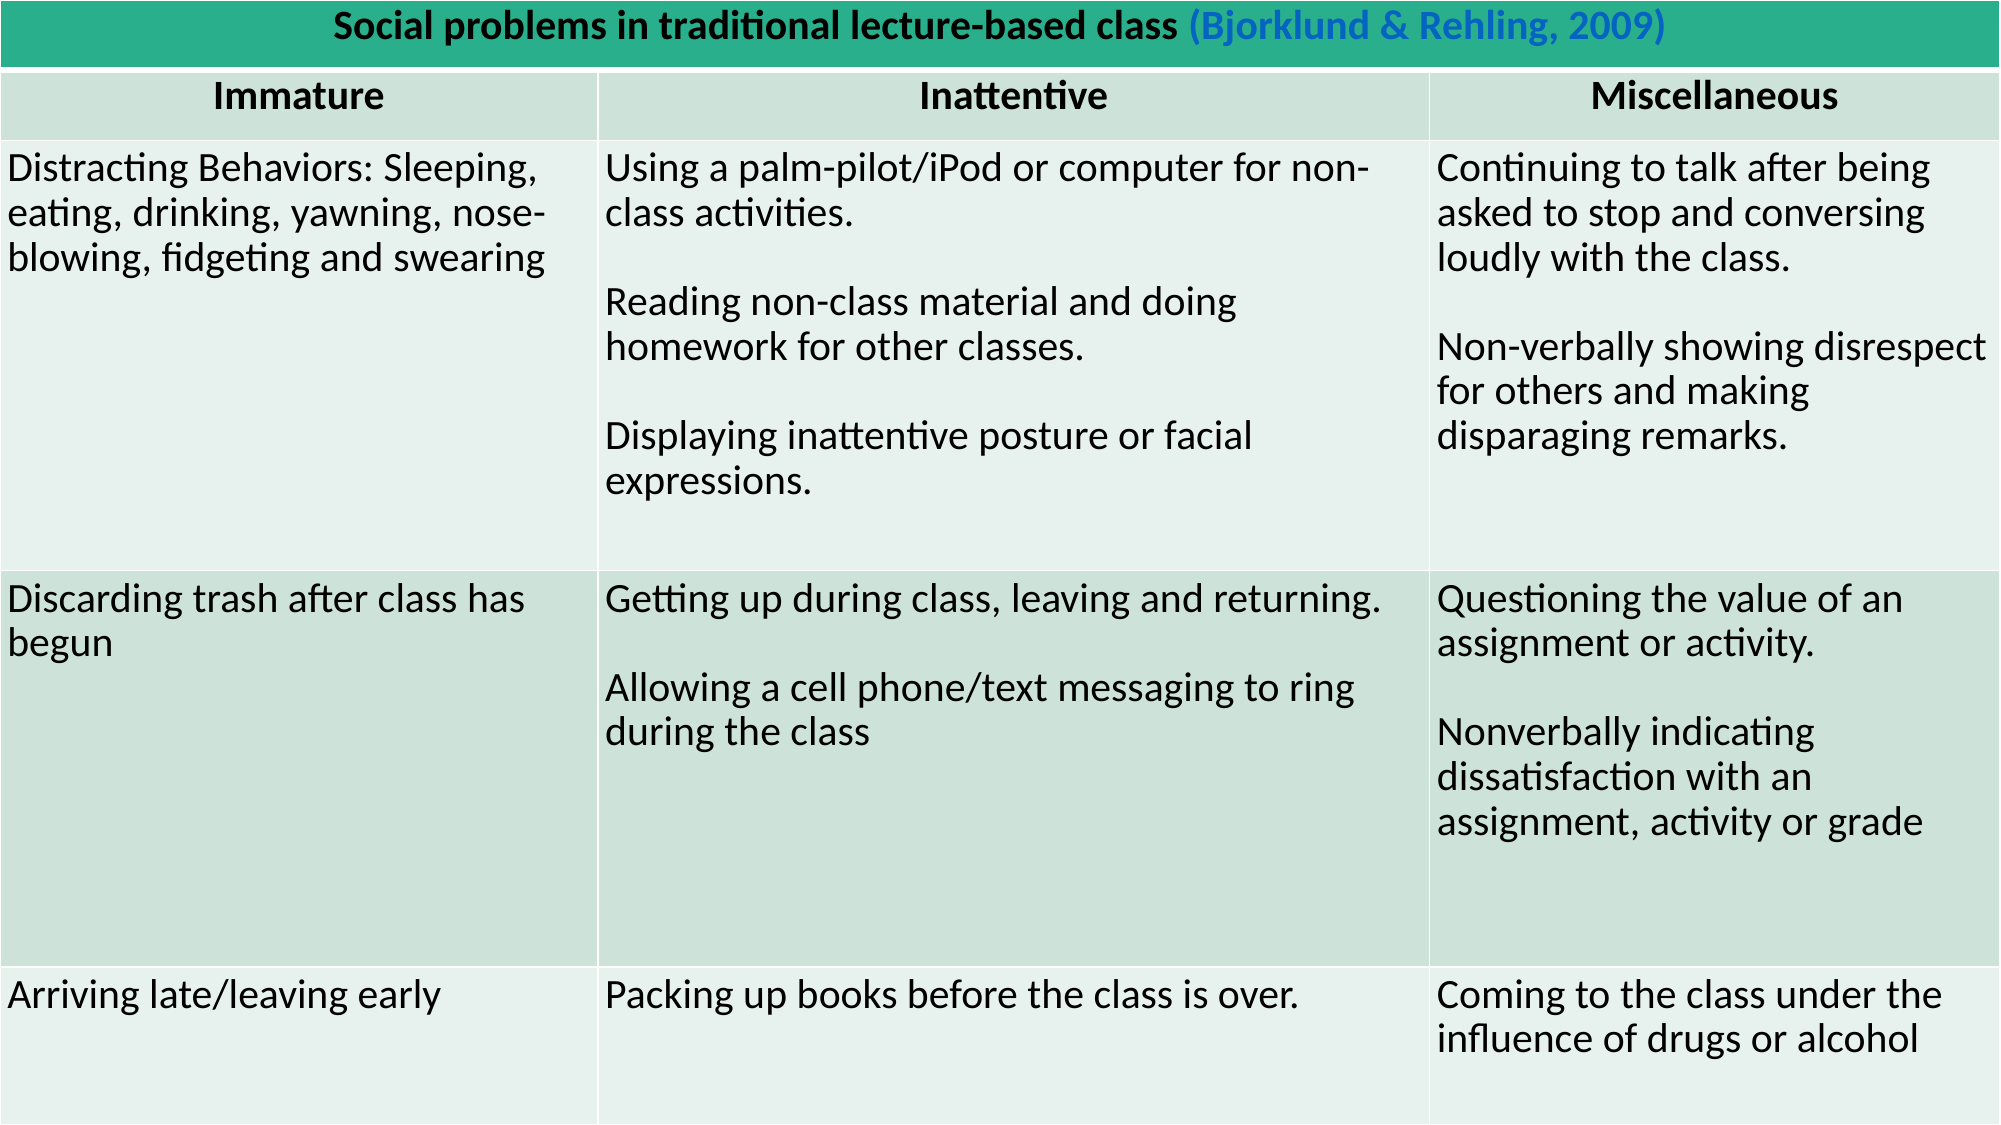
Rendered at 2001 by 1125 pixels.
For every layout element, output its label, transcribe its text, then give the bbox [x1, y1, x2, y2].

table_cell Using a palm-pilot/iPod or computer for non-class activities. Reading non-class material and doing homework for other classes. Displaying inattentive posture or facial expressions. [599, 141, 1429, 570]
table_cell Discarding trash after class has begun [1, 571, 597, 966]
table_cell Continuing to talk after being asked to stop and conversing loudly with the class. Non-verbally showing disrespect for others and making disparaging remarks. [1430, 141, 1999, 570]
table_cell Questioning the value of an assignment or activity. Nonverbally indicating dissatisfaction with an assignment, activity or grade [1430, 571, 1999, 966]
table_cell Inattentive [599, 73, 1429, 140]
table_cell Distracting Behaviors: Sleeping, eating, drinking, yawning, nose-blowing, fidgeting and swearing [1, 141, 597, 570]
table_header Social problems in traditional lecture-based class (Bjorklund & Rehling, 2009) [1, 1, 1999, 67]
table_cell Getting up during class, leaving and returning. Allowing a cell phone/text messaging to ring during the class [599, 571, 1429, 966]
table_cell Coming to the class under the influence of drugs or alcohol [1430, 968, 1999, 1124]
table_cell Packing up books before the class is over. [599, 968, 1429, 1124]
table_cell Immature [1, 73, 597, 140]
table_cell Miscellaneous [1430, 73, 1999, 140]
table_cell Arriving late/leaving early [1, 968, 597, 1124]
